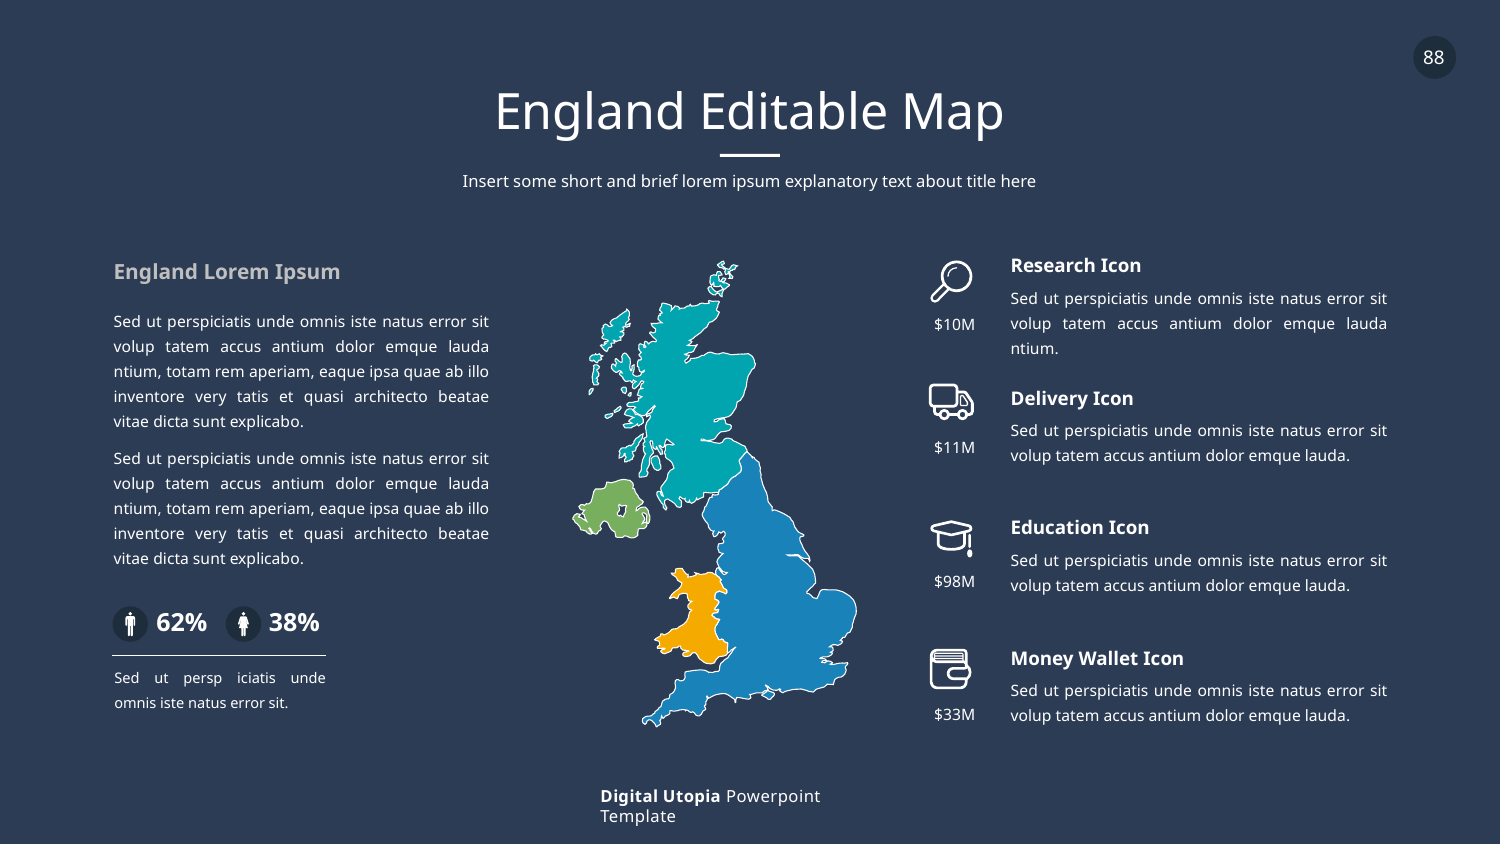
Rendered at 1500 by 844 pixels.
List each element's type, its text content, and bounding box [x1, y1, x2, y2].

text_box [928, 253, 1388, 723]
list Insert some short and brief lorem ipsum explanatory text about title here [112, 170, 1388, 196]
list England Editable Map [112, 79, 1388, 146]
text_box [572, 261, 857, 727]
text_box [112, 258, 490, 713]
